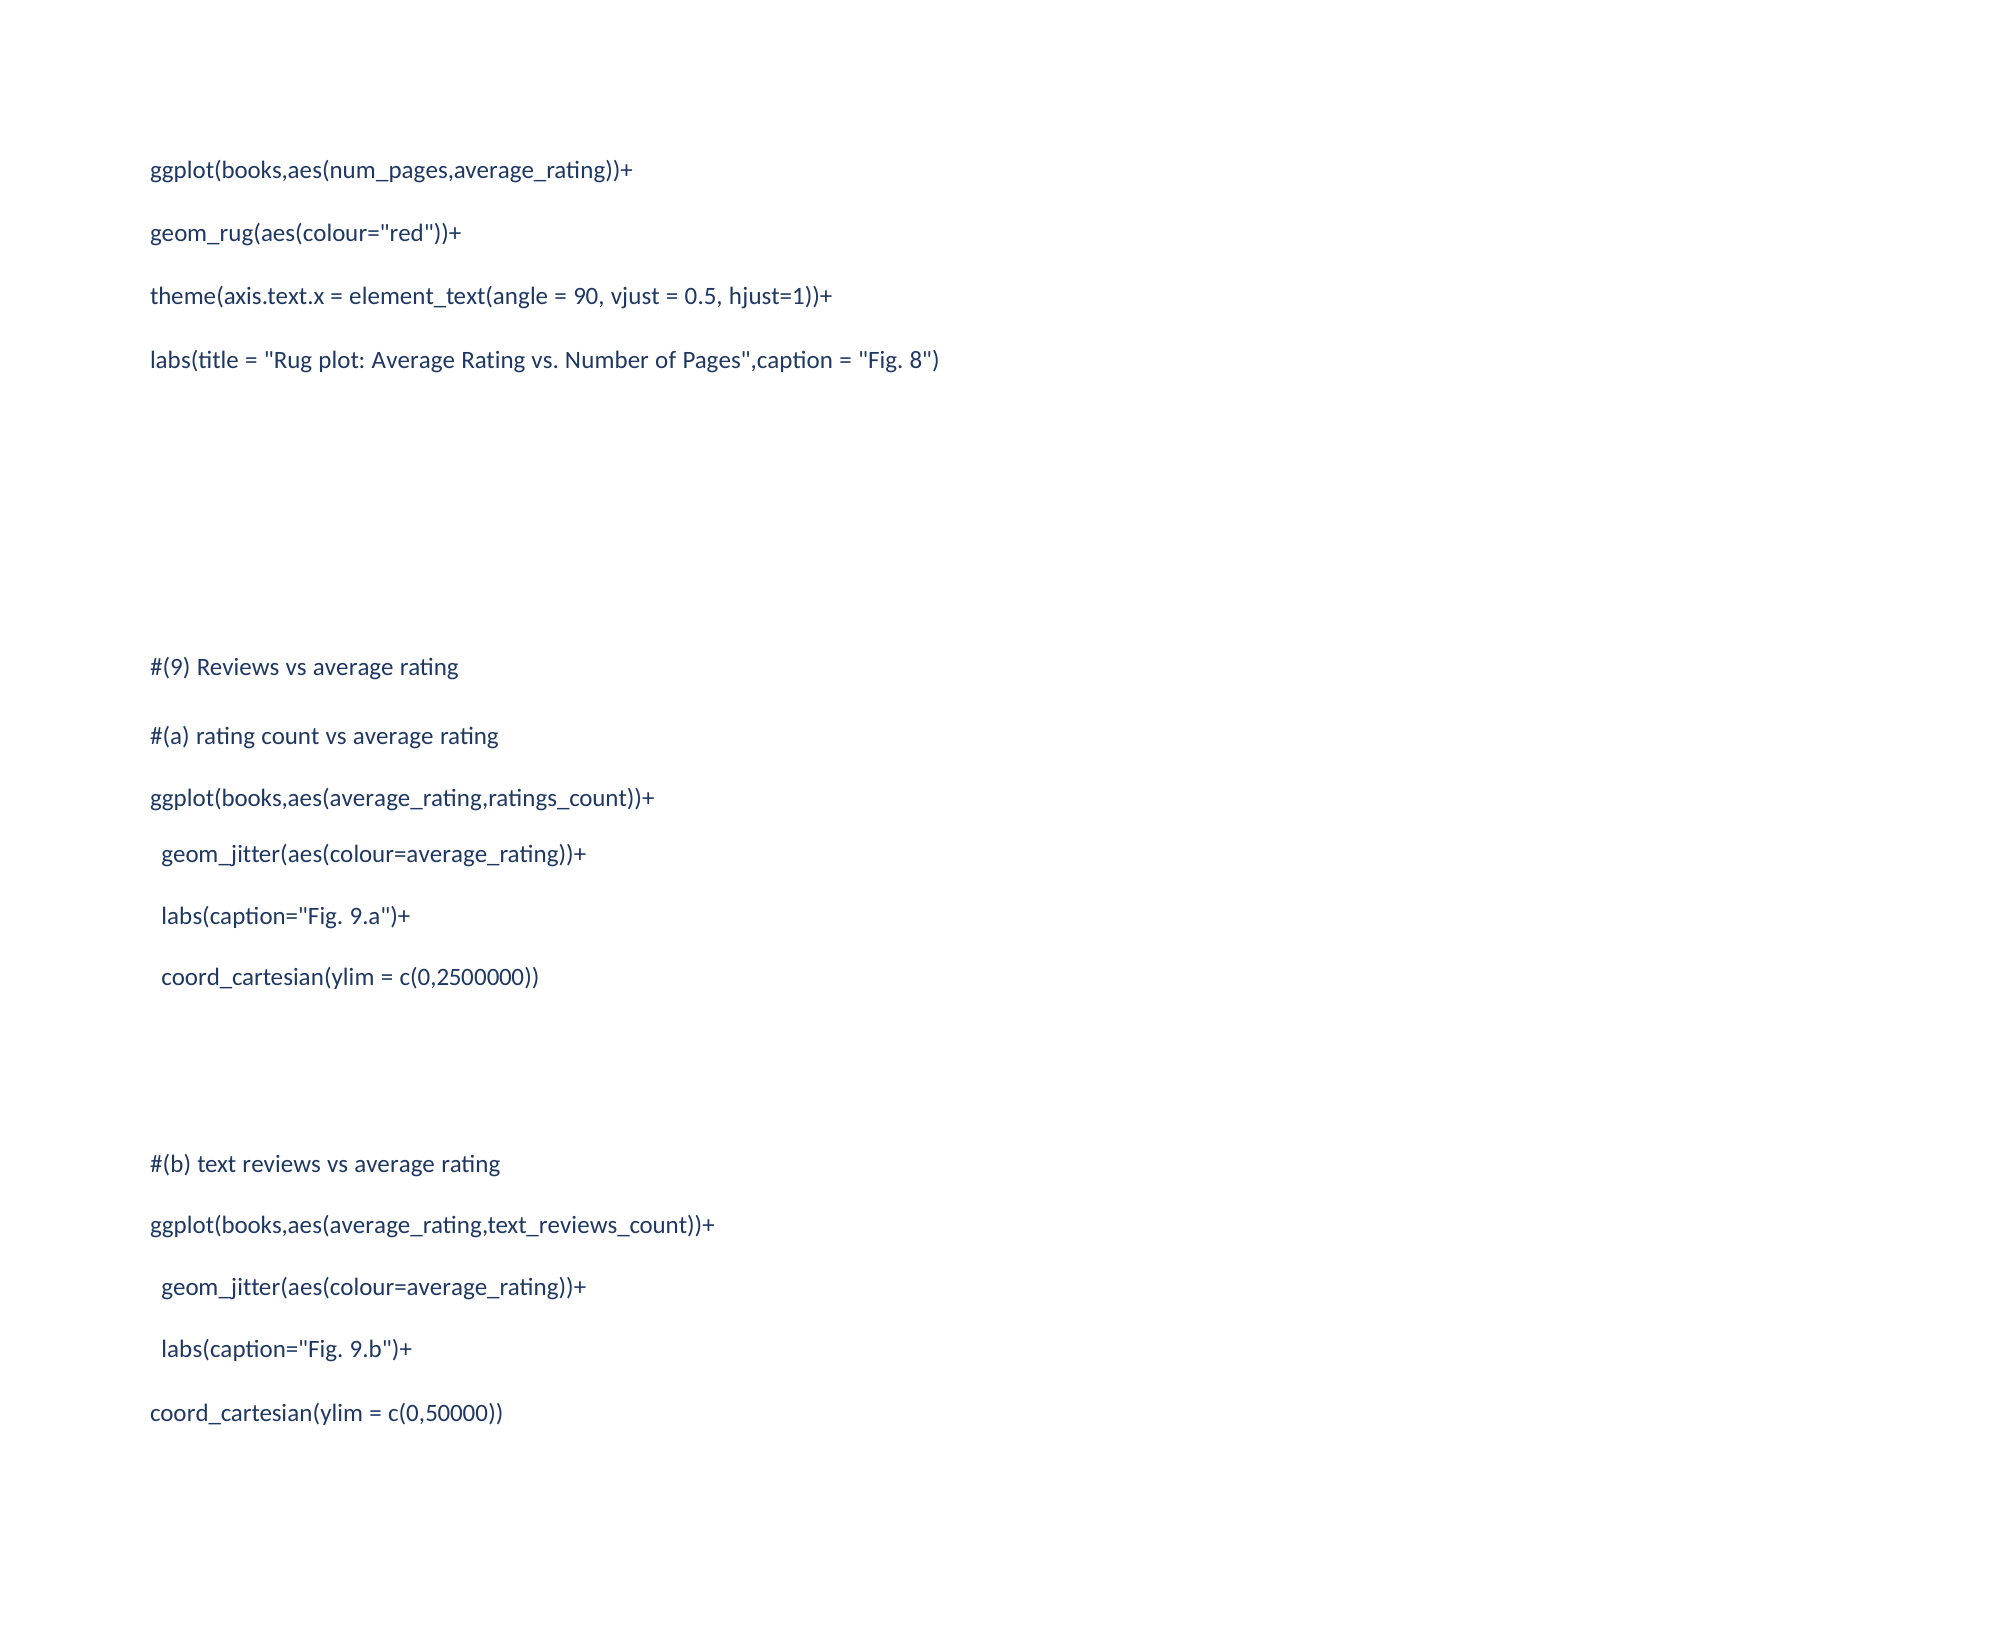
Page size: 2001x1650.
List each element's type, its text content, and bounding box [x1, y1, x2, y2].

text_box #(b) text reviews vs average rating ggplot(books,aes(average_rating,text_reviews_count))+ geom_jitter(aes(colour=average_rating))+ labs(caption="Fig. 9.b")+ coord_cartesian(ylim = c(0,50000)) [147, 1147, 721, 1426]
text_box #(9) Reviews vs average rating #(a) rating count vs average rating ggplot(books,aes(average_rating,ratings_count))+ geom_jitter(aes(colour=average_rating))+ labs(caption="Fig. 9.a")+ coord_cartesian(ylim = c(0,2500000)) [147, 650, 660, 991]
text_box ggplot(books,aes(num_pages,average_rating))+ geom_rug(aes(colour="red"))+ theme(axis.text.x = element_text(angle = 90, vjust = 0.5, hjust=1))+ labs(title = "Rug plot: Average Rating vs. Number of Pages",caption = "Fig. 8") [147, 153, 947, 374]
